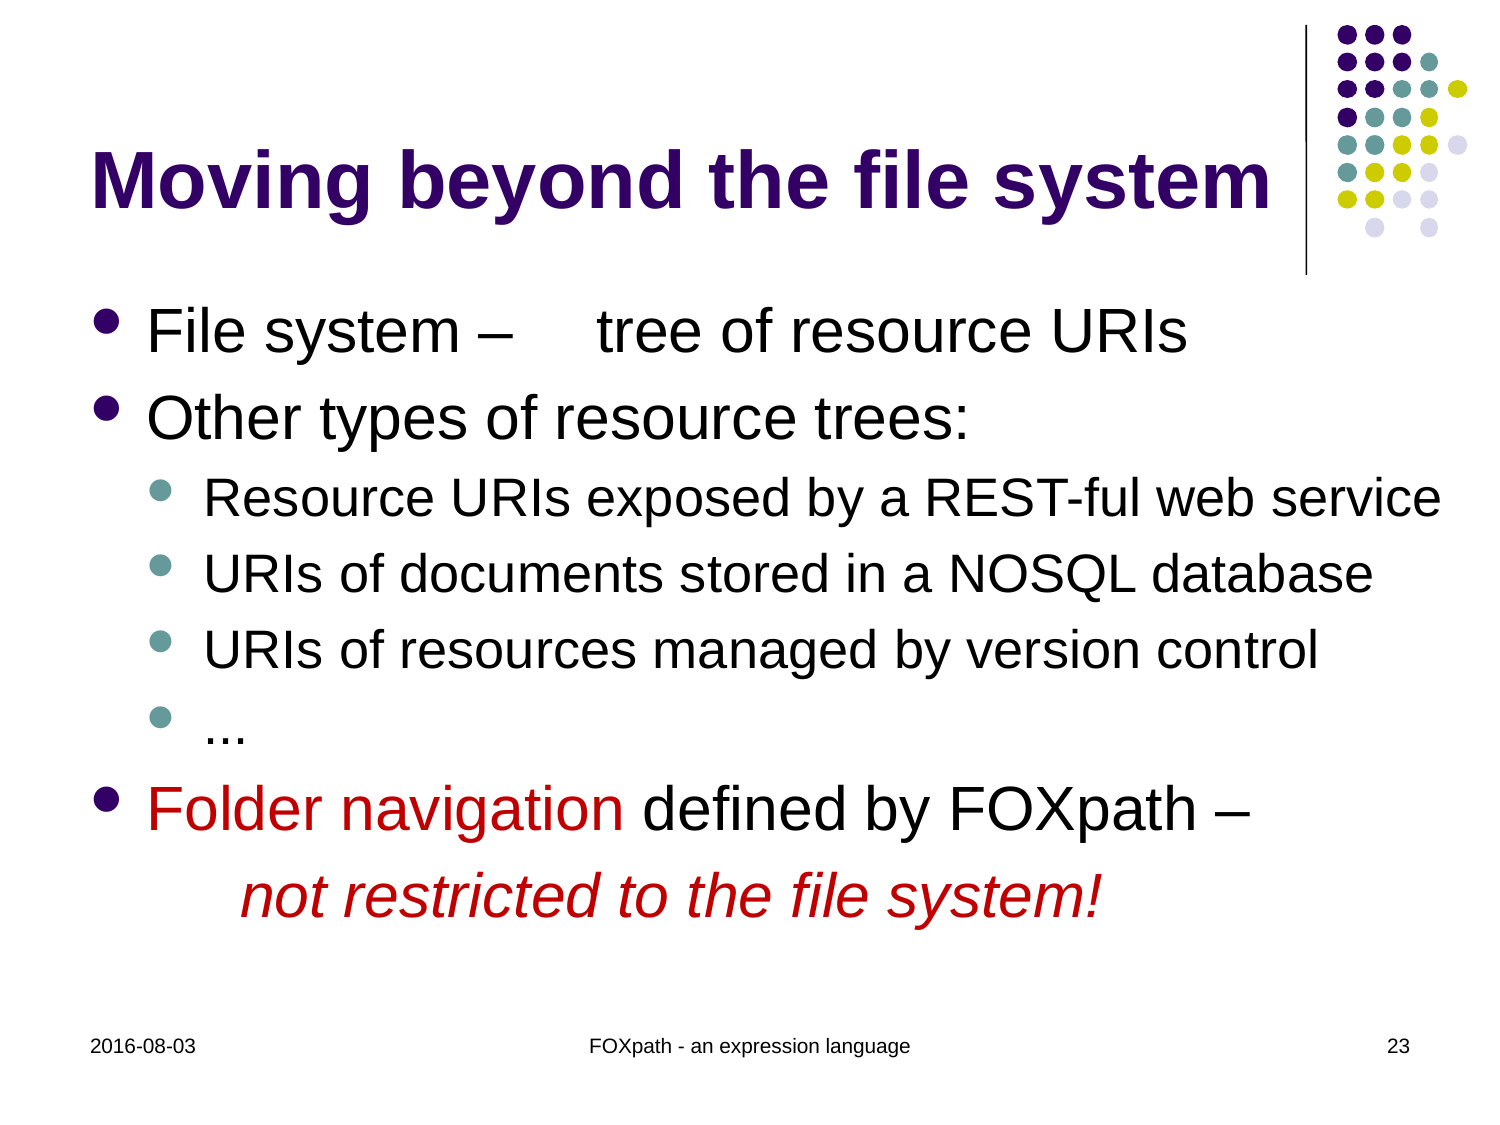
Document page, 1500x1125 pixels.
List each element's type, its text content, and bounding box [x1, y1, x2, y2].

list File system – tree of resource URIs Other types of resource trees: Resource URIs exposed by a REST-ful web service URIs of documents stored in a NOSQL database URIs of resources managed by version control ... Folder navigation defined by FOXpath – not restricted to the file system! [75, 282, 1500, 1006]
title Moving beyond the file system [75, 20, 1313, 233]
footer FOXpath - an expression language [478, 1025, 1022, 1100]
slide_number 23 [1074, 1025, 1425, 1100]
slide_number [75, 1025, 425, 1100]
